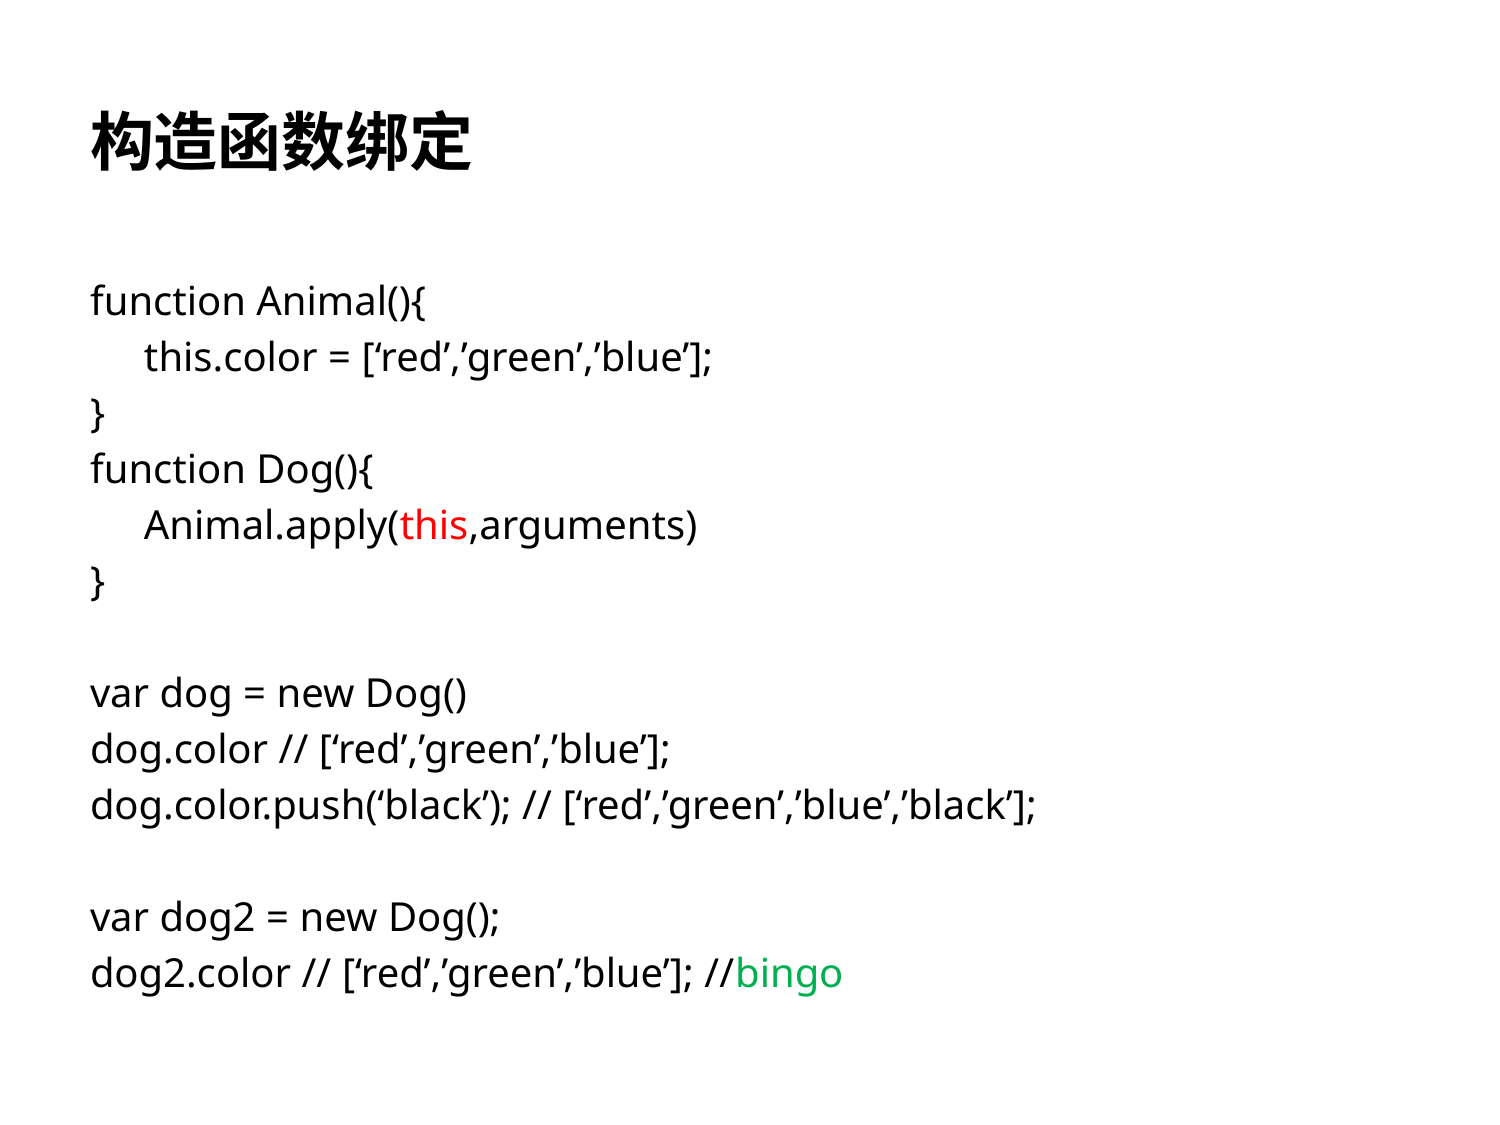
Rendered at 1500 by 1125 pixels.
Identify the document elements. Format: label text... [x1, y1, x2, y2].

list 构造函数绑定 function Animal(){ this.color = [‘red’,’green’,’blue’]; } function Dog(){ Animal.apply(this,arguments) } var dog = new Dog() dog.color // [‘red’,’green’,’blue’]; dog.color.push(‘black’); // [‘red’,’green’,’blue’,’black’]; var dog2 = new Dog(); dog2.color // [‘red’,’green’,’blue’]; //bingo [75, 93, 1425, 1005]
